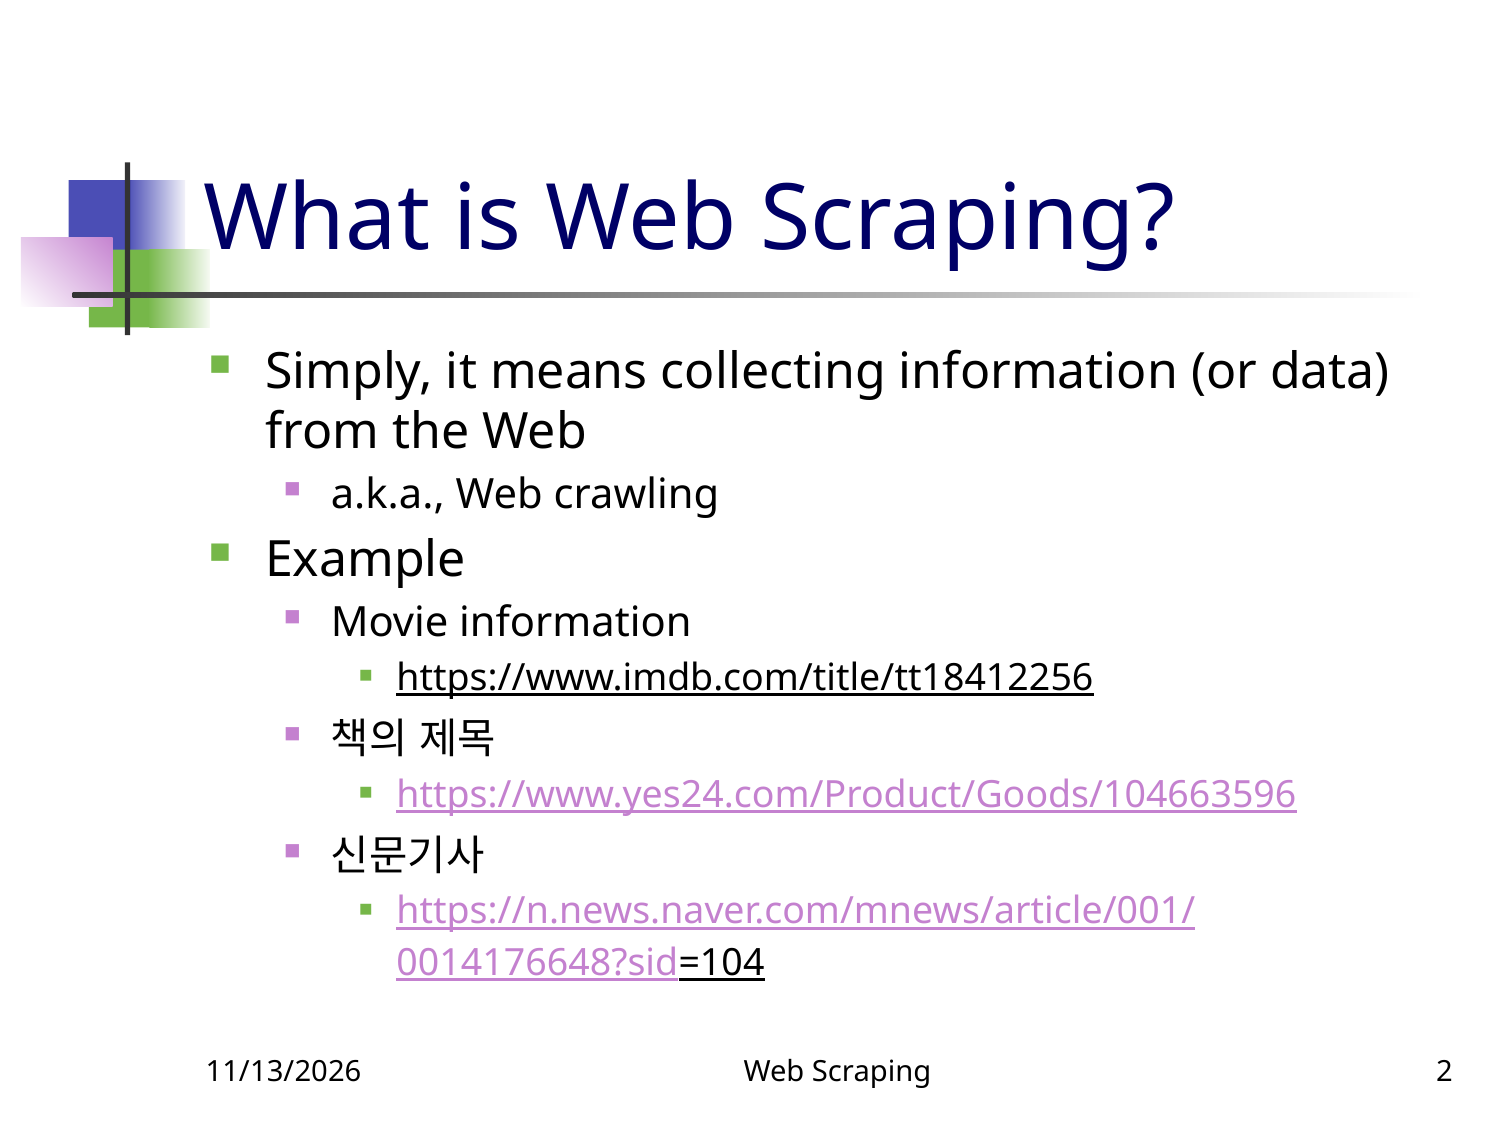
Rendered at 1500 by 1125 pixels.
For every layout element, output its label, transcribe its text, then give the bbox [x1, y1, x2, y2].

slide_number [190, 1024, 504, 1100]
footer Web Scraping [600, 1024, 1075, 1100]
title What is Web Scraping? [188, 35, 1468, 275]
list Simply, it means collecting information (or data) from the Web a.k.a., Web crawling Example Movie information https://www.imdb.com/title/tt18412256 책의 제목 https://www.yes24.com/Product/Goods/104663596 신문기사 https://n.news.naver.com/mnews/article/001/0014176648?sid=104 [193, 331, 1469, 1006]
slide_number 2 [1155, 1024, 1468, 1100]
